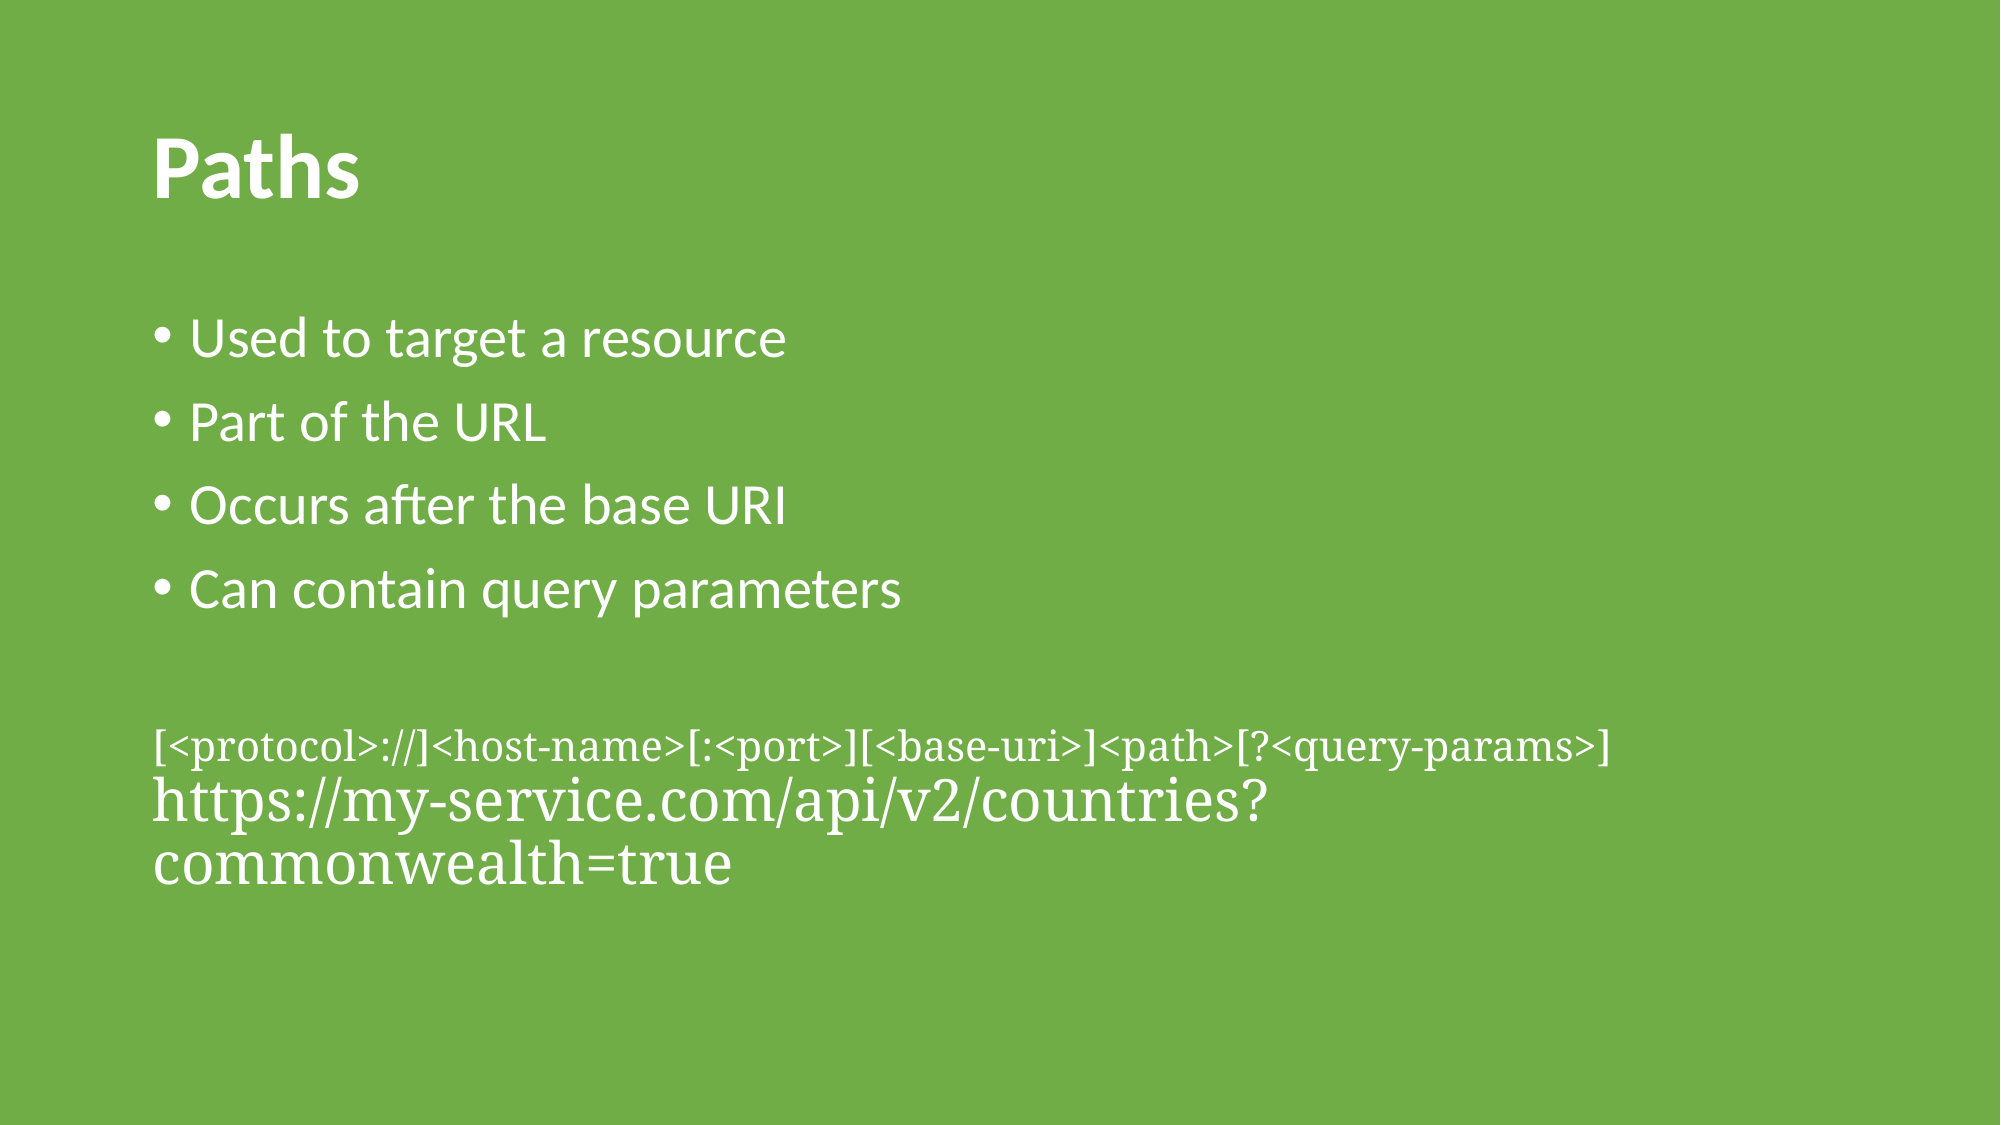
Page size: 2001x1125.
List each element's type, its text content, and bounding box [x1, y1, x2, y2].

title Paths [137, 59, 1863, 278]
list Used to target a resource Part of the URL Occurs after the base URI Can contain query parameters [<protocol>://]<host-name>[:<port>][<base-uri>]<path>[?<query-params>] https://my-service.com/api/v2/countries?commonwealth=true [137, 299, 1863, 1014]
